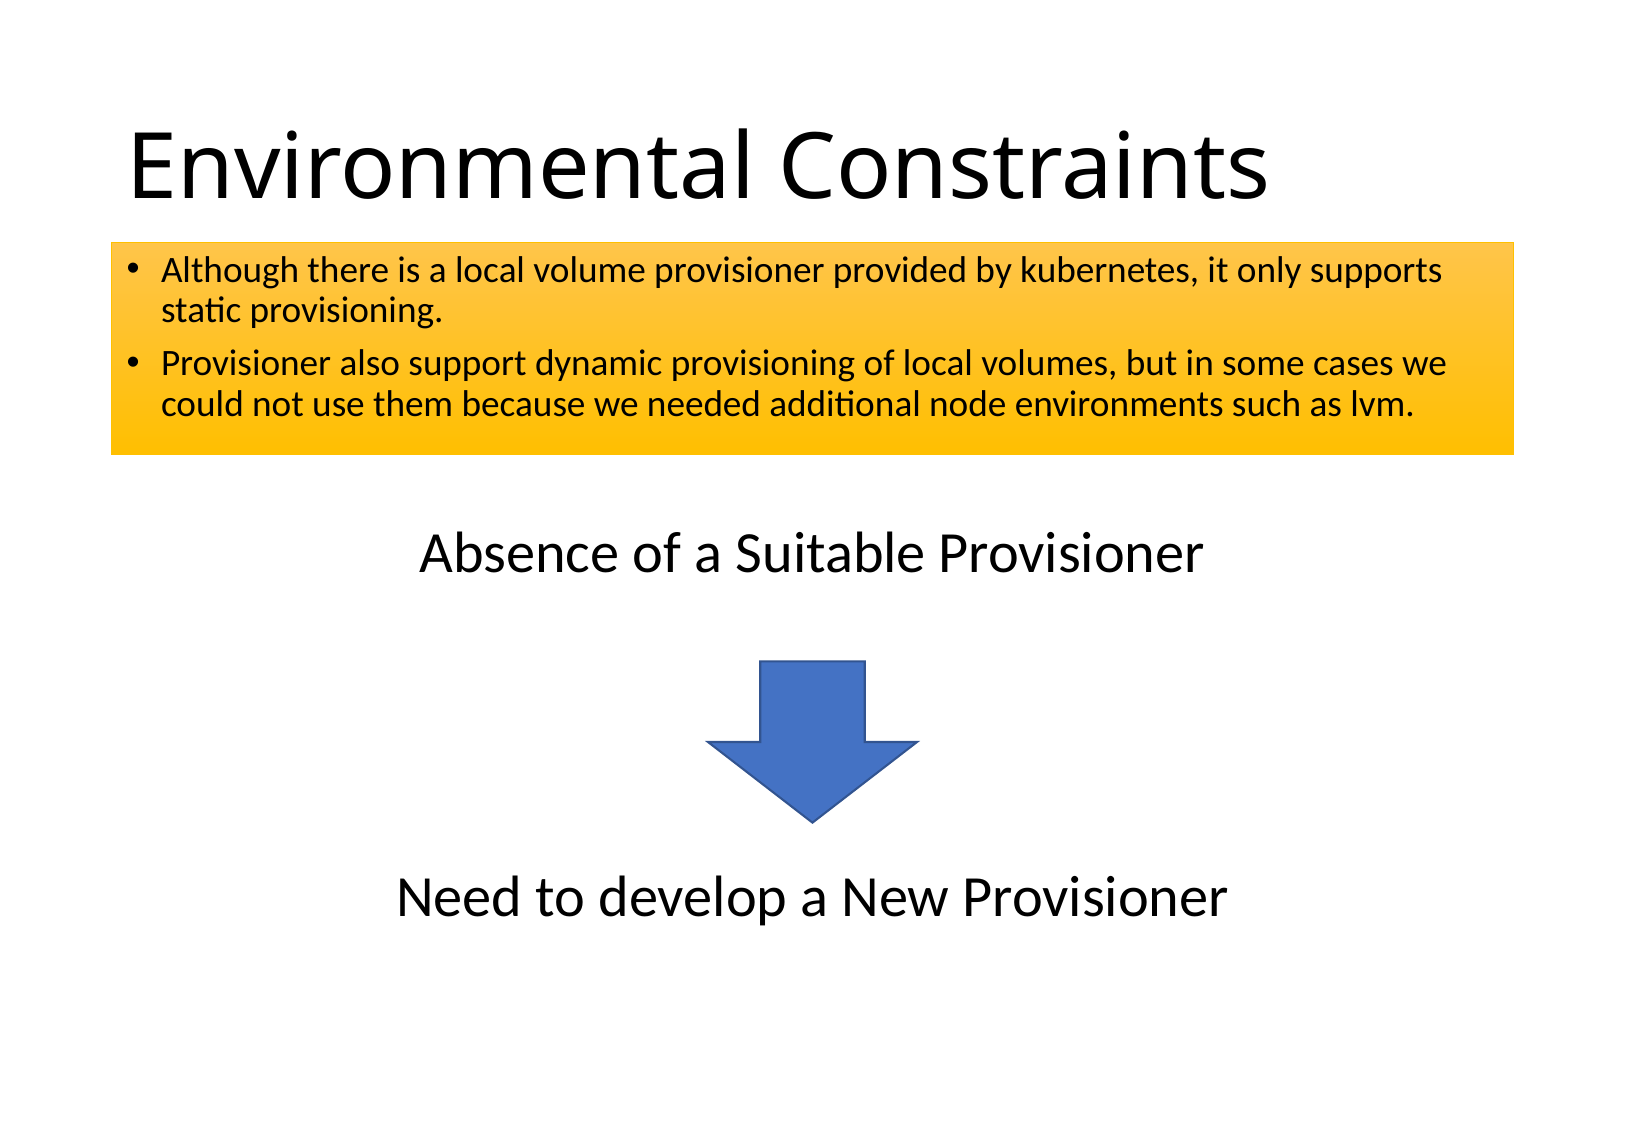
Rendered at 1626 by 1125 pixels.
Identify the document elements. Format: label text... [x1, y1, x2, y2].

title Environmental Constraints [111, 59, 1514, 242]
text_box Although there is a local volume provisioner provided by kubernetes, it only supports static provisioning. Provisioner also support dynamic provisioning of local volumes, but in some cases we could not use them because we needed additional node environments such as lvm. [111, 242, 1514, 455]
text_box Absence of a Suitable Provisioner Need to develop a New Provisioner [293, 514, 1332, 1125]
text_box [704, 660, 921, 824]
